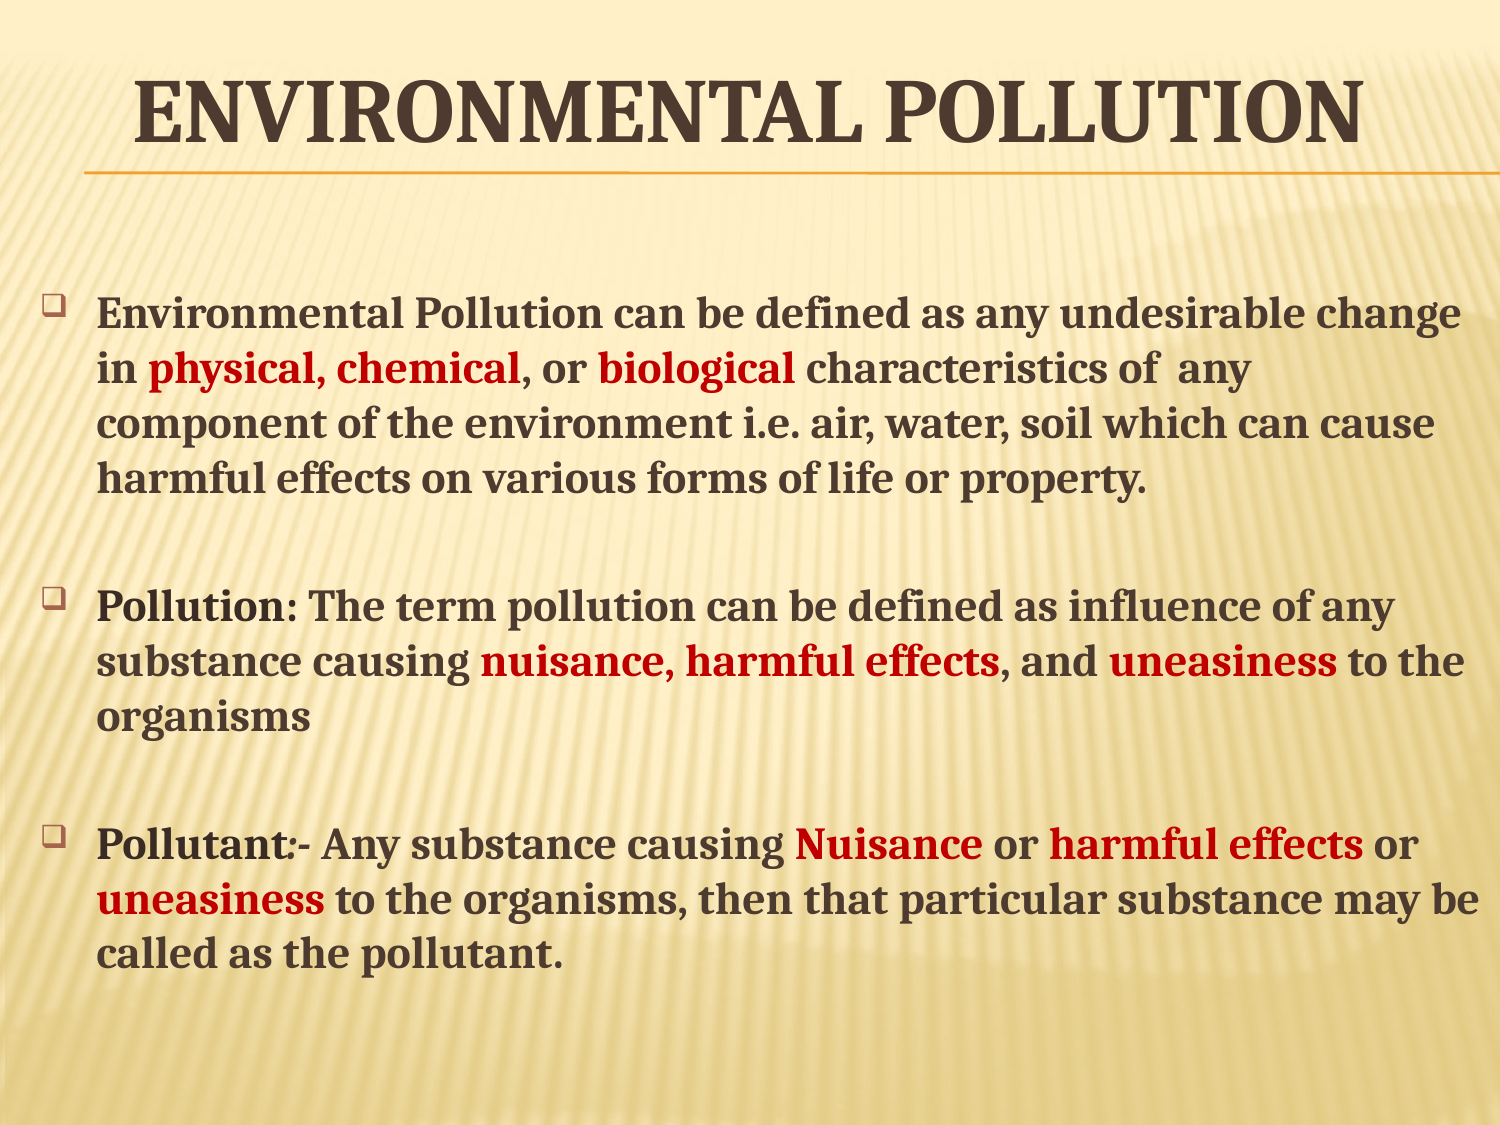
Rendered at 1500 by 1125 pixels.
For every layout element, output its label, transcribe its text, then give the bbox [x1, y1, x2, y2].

list Environmental Pollution can be defined as any undesirable change in physical, chemical, or biological characteristics of any component of the environment i.e. air, water, soil which can cause harmful effects on various forms of life or property. Pollution: The term pollution can be defined as influence of any substance causing nuisance, harmful effects, and uneasiness to the organisms Pollutant:- Any substance causing Nuisance or harmful effects or uneasiness to the organisms, then that particular substance may be called as the pollutant. [24, 274, 1500, 1125]
title Environmental Pollution [0, 37, 1500, 175]
